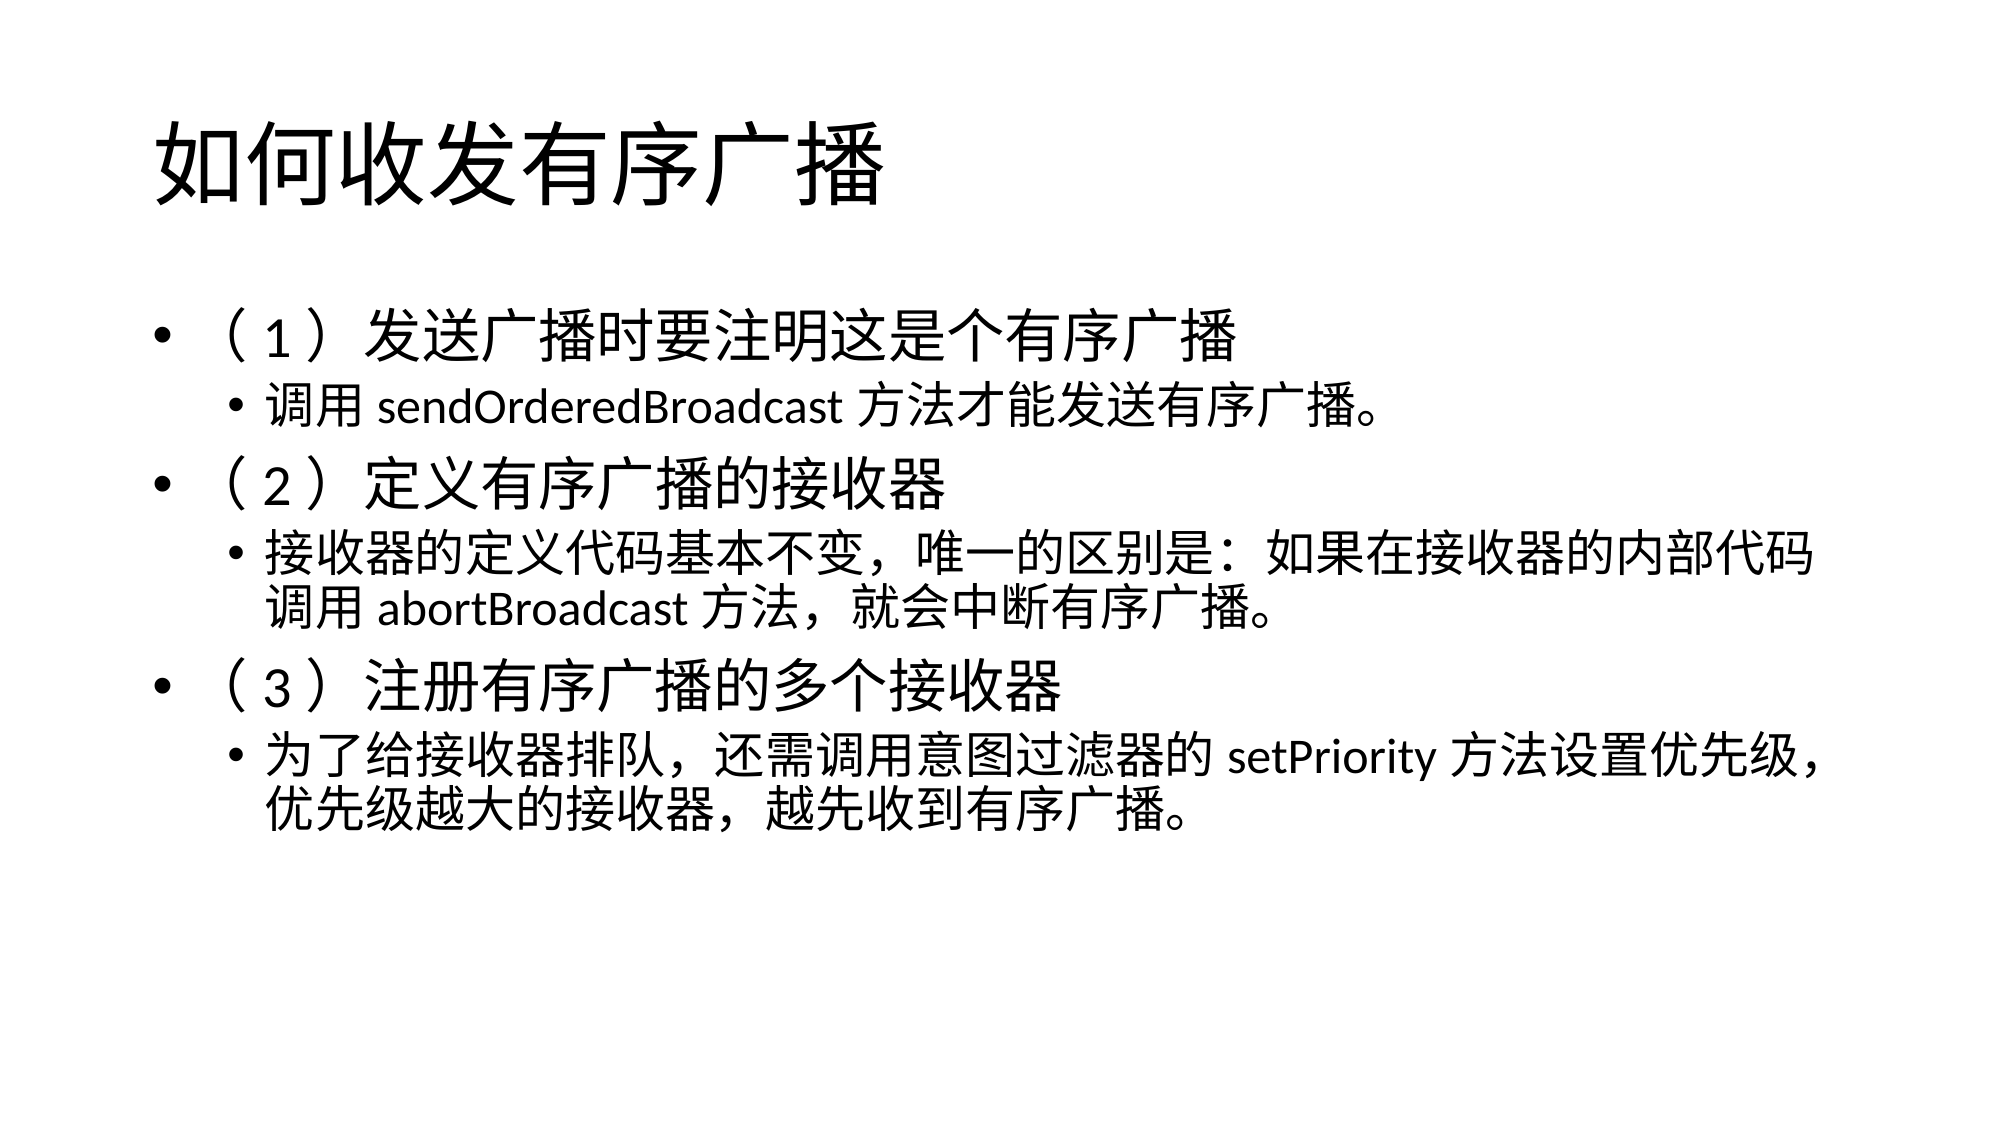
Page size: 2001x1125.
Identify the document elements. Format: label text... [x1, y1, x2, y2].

list （1）发送广播时要注明这是个有序广播 调用sendOrderedBroadcast方法才能发送有序广播。 （2）定义有序广播的接收器 接收器的定义代码基本不变，唯一的区别是：如果在接收器的内部代码调用abortBroadcast方法，就会中断有序广播。 （3）注册有序广播的多个接收器 为了给接收器排队，还需调用意图过滤器的setPriority方法设置优先级，优先级越大的接收器，越先收到有序广播。 [137, 299, 1863, 1014]
title 如何收发有序广播 [137, 59, 1863, 278]
